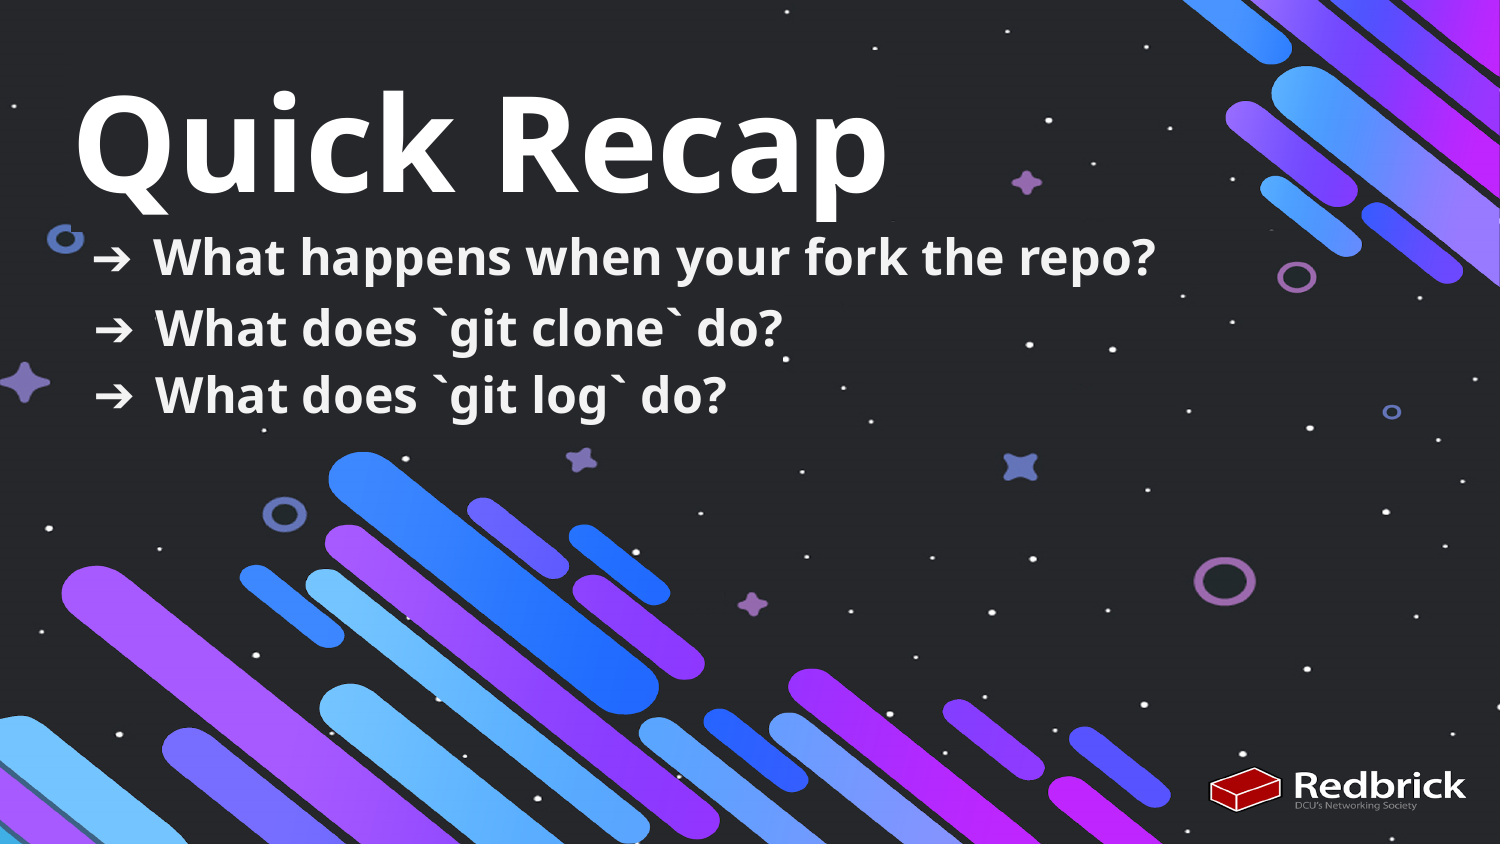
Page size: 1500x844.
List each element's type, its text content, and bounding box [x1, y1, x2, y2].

picture [0, 0, 1500, 844]
text_box What does `git log` do? [65, 348, 969, 648]
text_box What happens when your fork the repo? [63, 210, 1256, 295]
text_box What does `git clone` do? [65, 281, 986, 477]
title Quick Recap [56, 19, 1111, 235]
